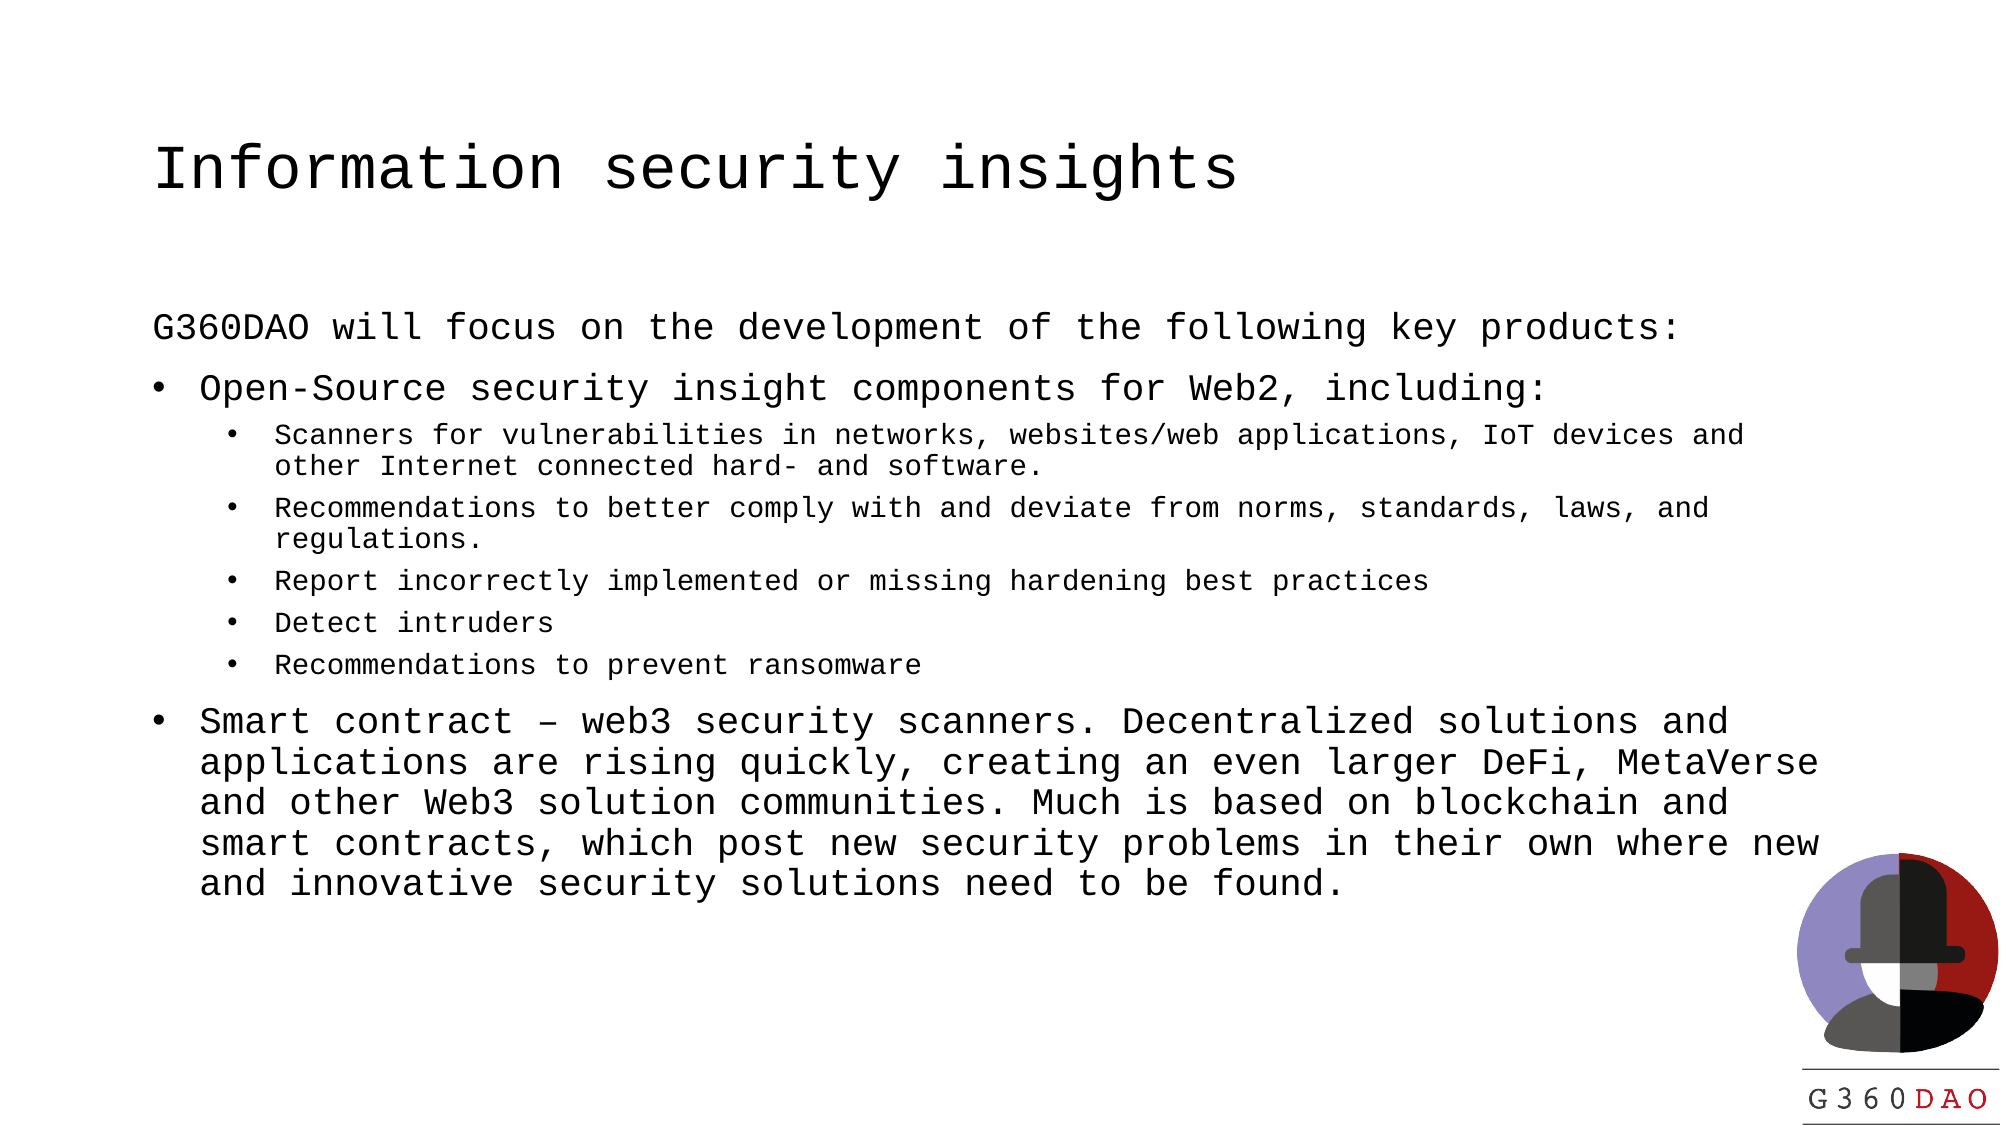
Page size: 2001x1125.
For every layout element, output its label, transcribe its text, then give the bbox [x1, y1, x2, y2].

list G360DAO will focus on the development of the following key products: Open-Source security insight components for Web2, including: Scanners for vulnerabilities in networks, websites/web applications, IoT devices and other Internet connected hard- and software. Recommendations to better comply with and deviate from norms, standards, laws, and regulations. Report incorrectly implemented or missing hardening best practices Detect intruders Recommendations to prevent ransomware Smart contract – web3 security scanners. Decentralized solutions and applications are rising quickly, creating an even larger DeFi, MetaVerse and other Web3 solution communities. Much is based on blockchain and smart contracts, which post new security problems in their own where new and innovative security solutions need to be found. [137, 299, 1863, 1014]
picture [1797, 853, 2000, 1125]
title Information security insights [137, 59, 1863, 278]
